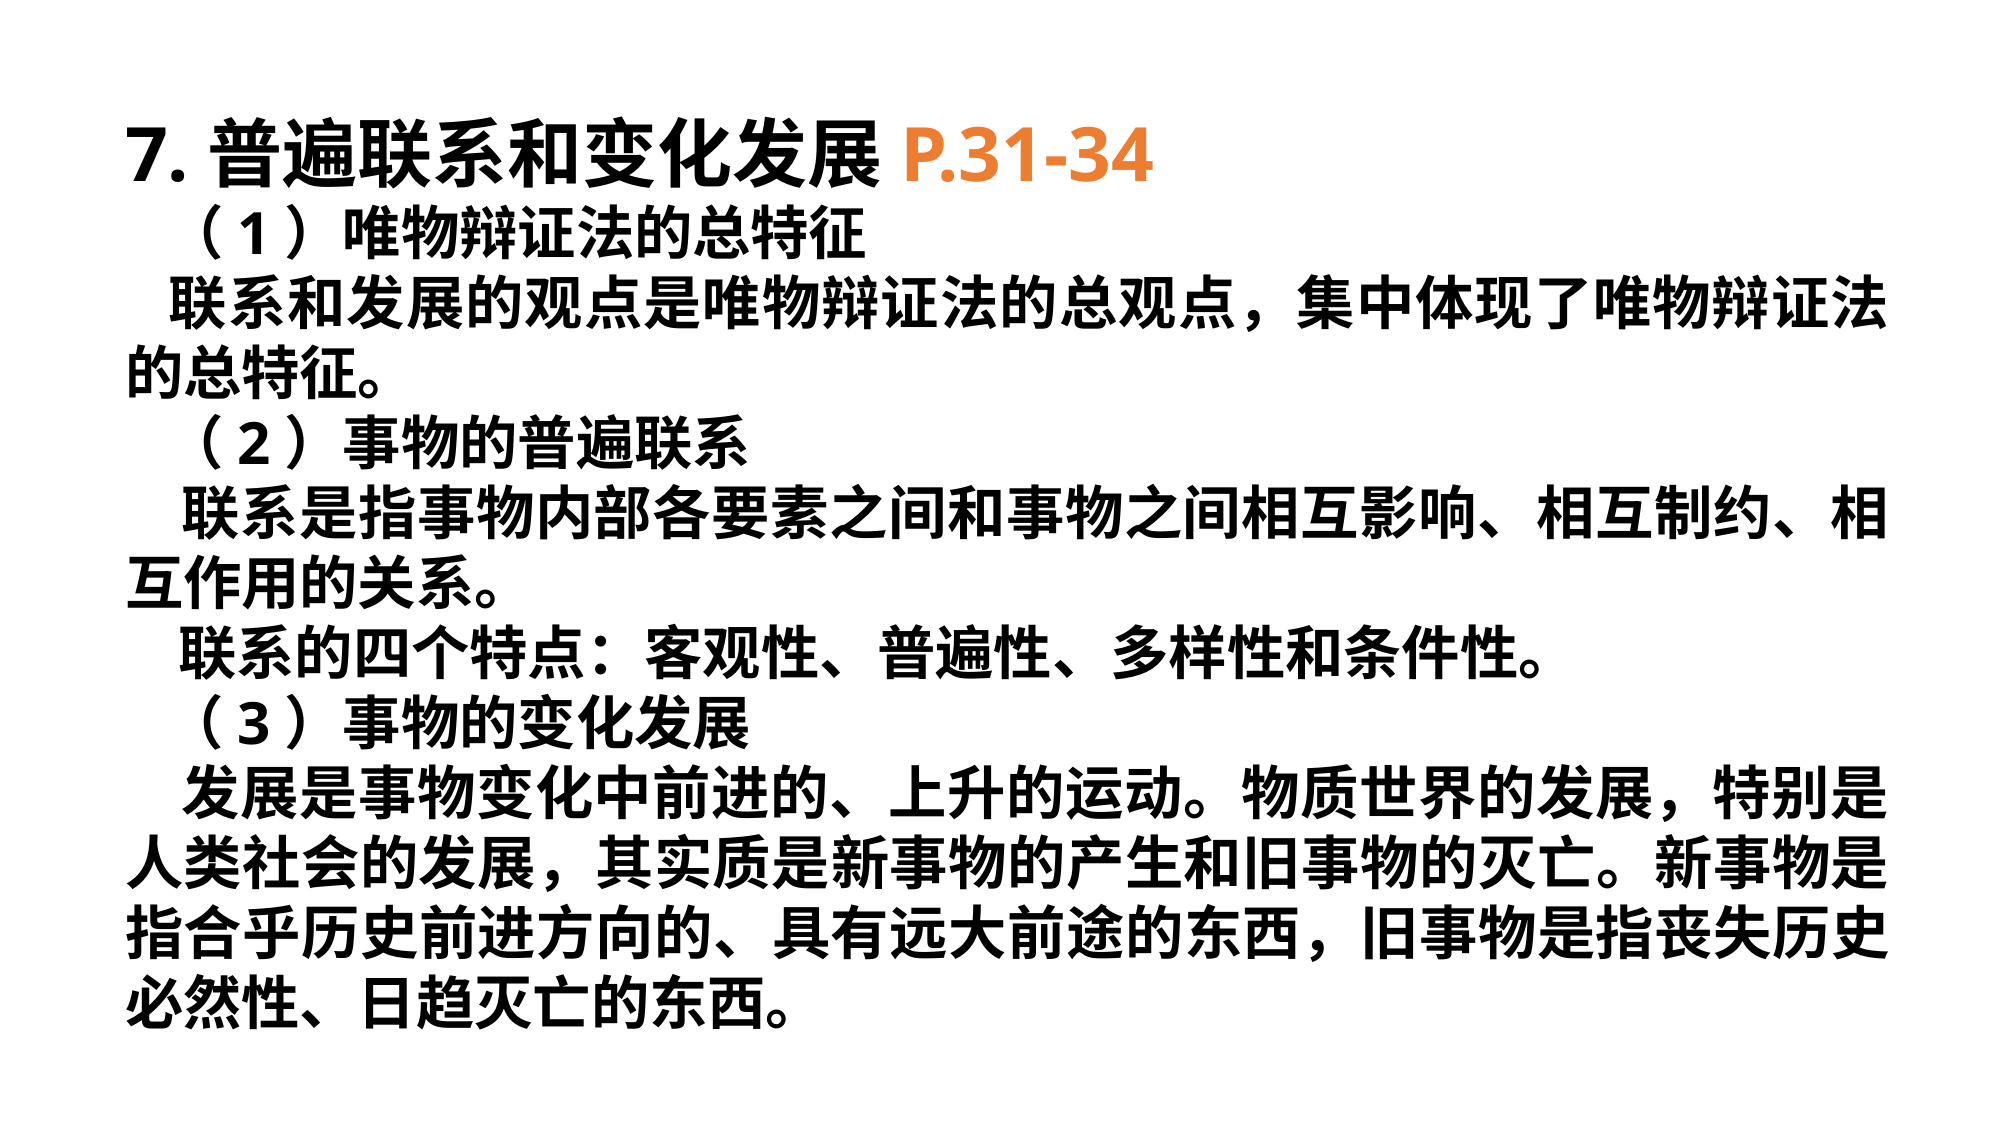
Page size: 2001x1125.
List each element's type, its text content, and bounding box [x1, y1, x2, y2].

text_box 7.普遍联系和变化发展P.31-34 （1）唯物辩证法的总特征 联系和发展的观点是唯物辩证法的总观点，集中体现了唯物辩证法的总特征。 （2）事物的普遍联系 联系是指事物内部各要素之间和事物之间相互影响、相互制约、相互作用的关系。 联系的四个特点：客观性、普遍性、多样性和条件性。 （3）事物的变化发展 发展是事物变化中前进的、上升的运动。物质世界的发展，特别是人类社会的发展，其实质是新事物的产生和旧事物的灭亡。新事物是指合乎历史前进方向的、具有远大前途的东西，旧事物是指丧失历史必然性、日趋灭亡的东西。 [110, 98, 1904, 1044]
